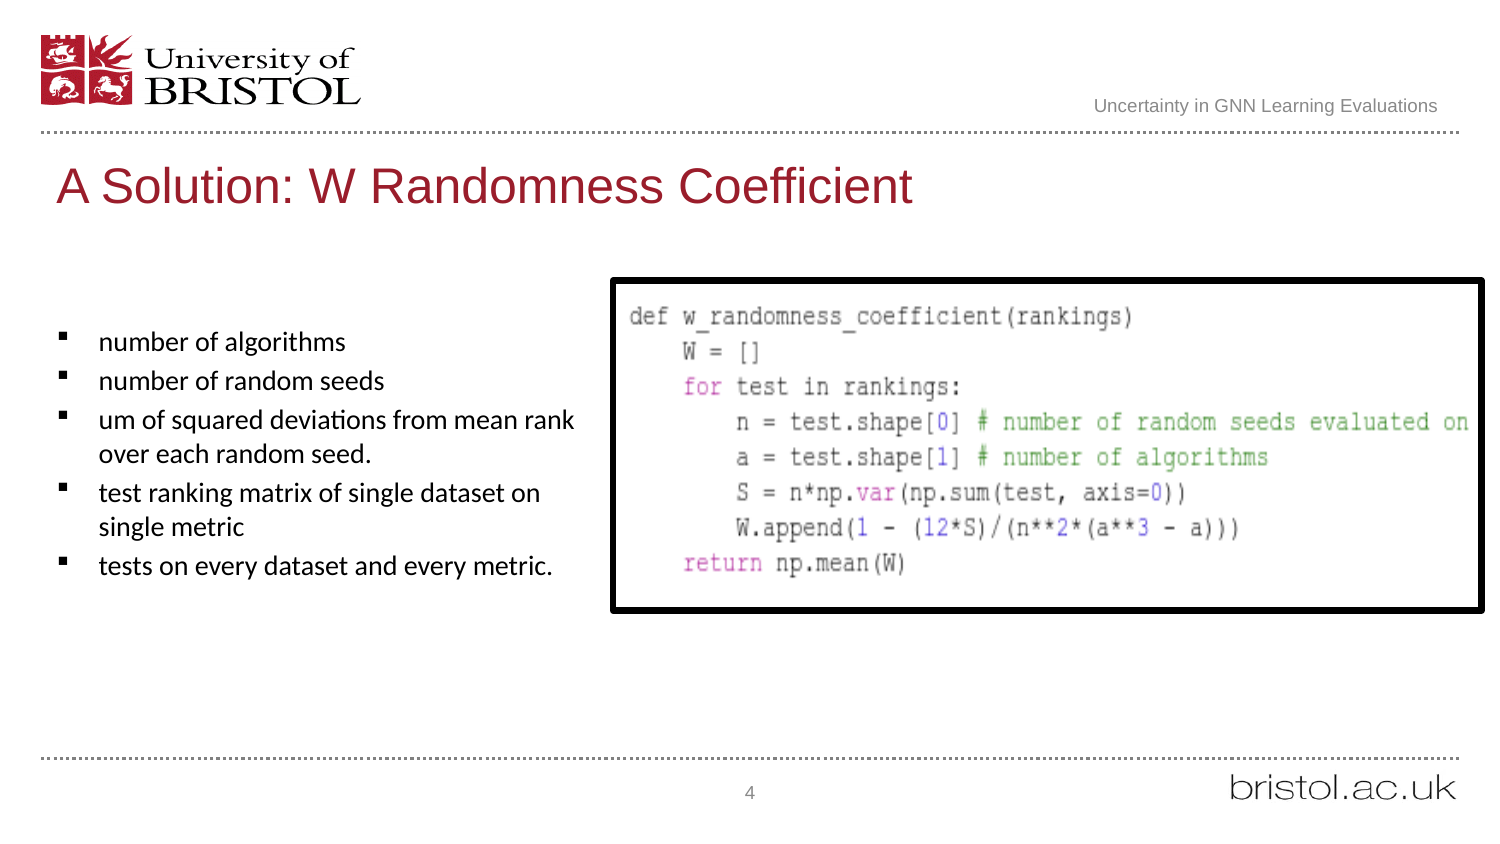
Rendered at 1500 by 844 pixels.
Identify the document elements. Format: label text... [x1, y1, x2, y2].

slide_number 4 [705, 769, 795, 815]
picture [41, 35, 361, 105]
title A Solution: W Randomness Coefficient [41, 133, 1494, 221]
slide_number Uncertainty in GNN Learning Evaluations [1057, 86, 1453, 133]
picture [615, 283, 1479, 608]
picture [1214, 767, 1459, 810]
